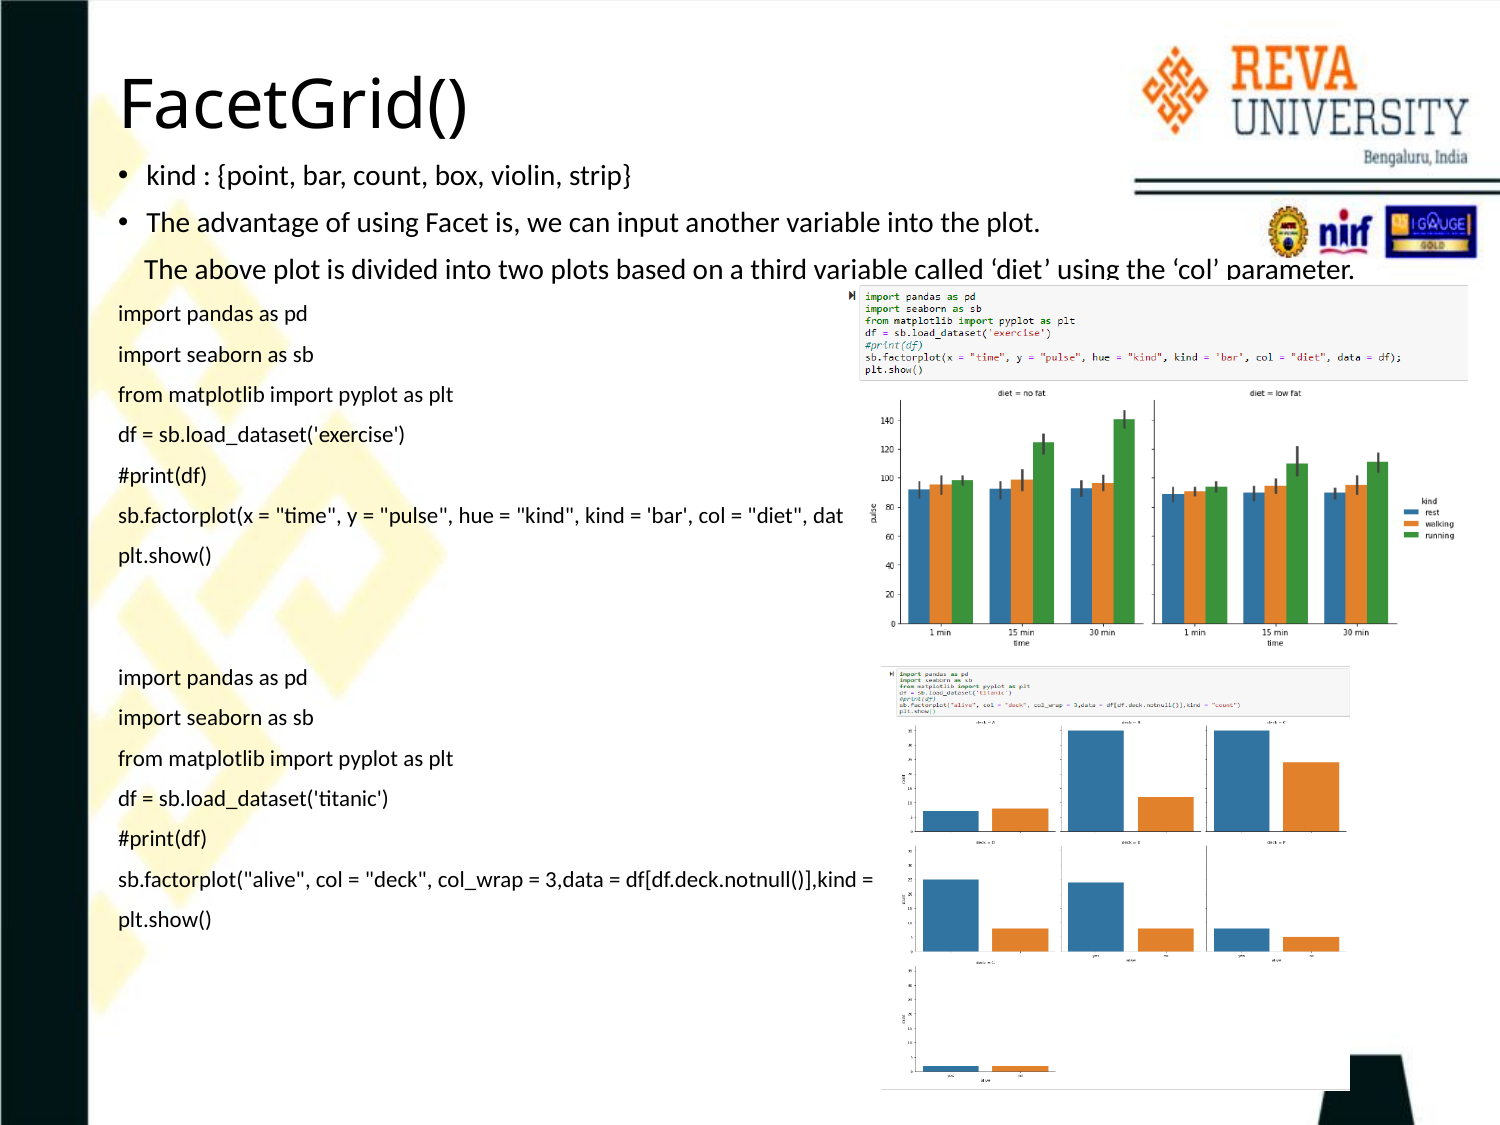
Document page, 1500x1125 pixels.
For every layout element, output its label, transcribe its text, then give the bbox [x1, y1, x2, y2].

list kind : {point, bar, count, box, violin, strip} The advantage of using Facet is, we can input another variable into the plot. The above plot is divided into two plots based on a third variable called ‘diet’ using the ‘col’ parameter. import pandas as pd import seaborn as sb from matplotlib import pyplot as plt df = sb.load_dataset('exercise') #print(df) sb.factorplot(x = "time", y = "pulse", hue = "kind", kind = 'bar', col = "diet", data = df); plt.show() import pandas as pd import seaborn as sb from matplotlib import pyplot as plt df = sb.load_dataset('titanic') #print(df) sb.factorplot("alive", col = "deck", col_wrap = 3,data = df[df.deck.notnull()],kind = "count") plt.show() [103, 152, 1397, 1112]
picture [0, 0, 1500, 1125]
title FacetGrid() [103, 59, 1397, 152]
